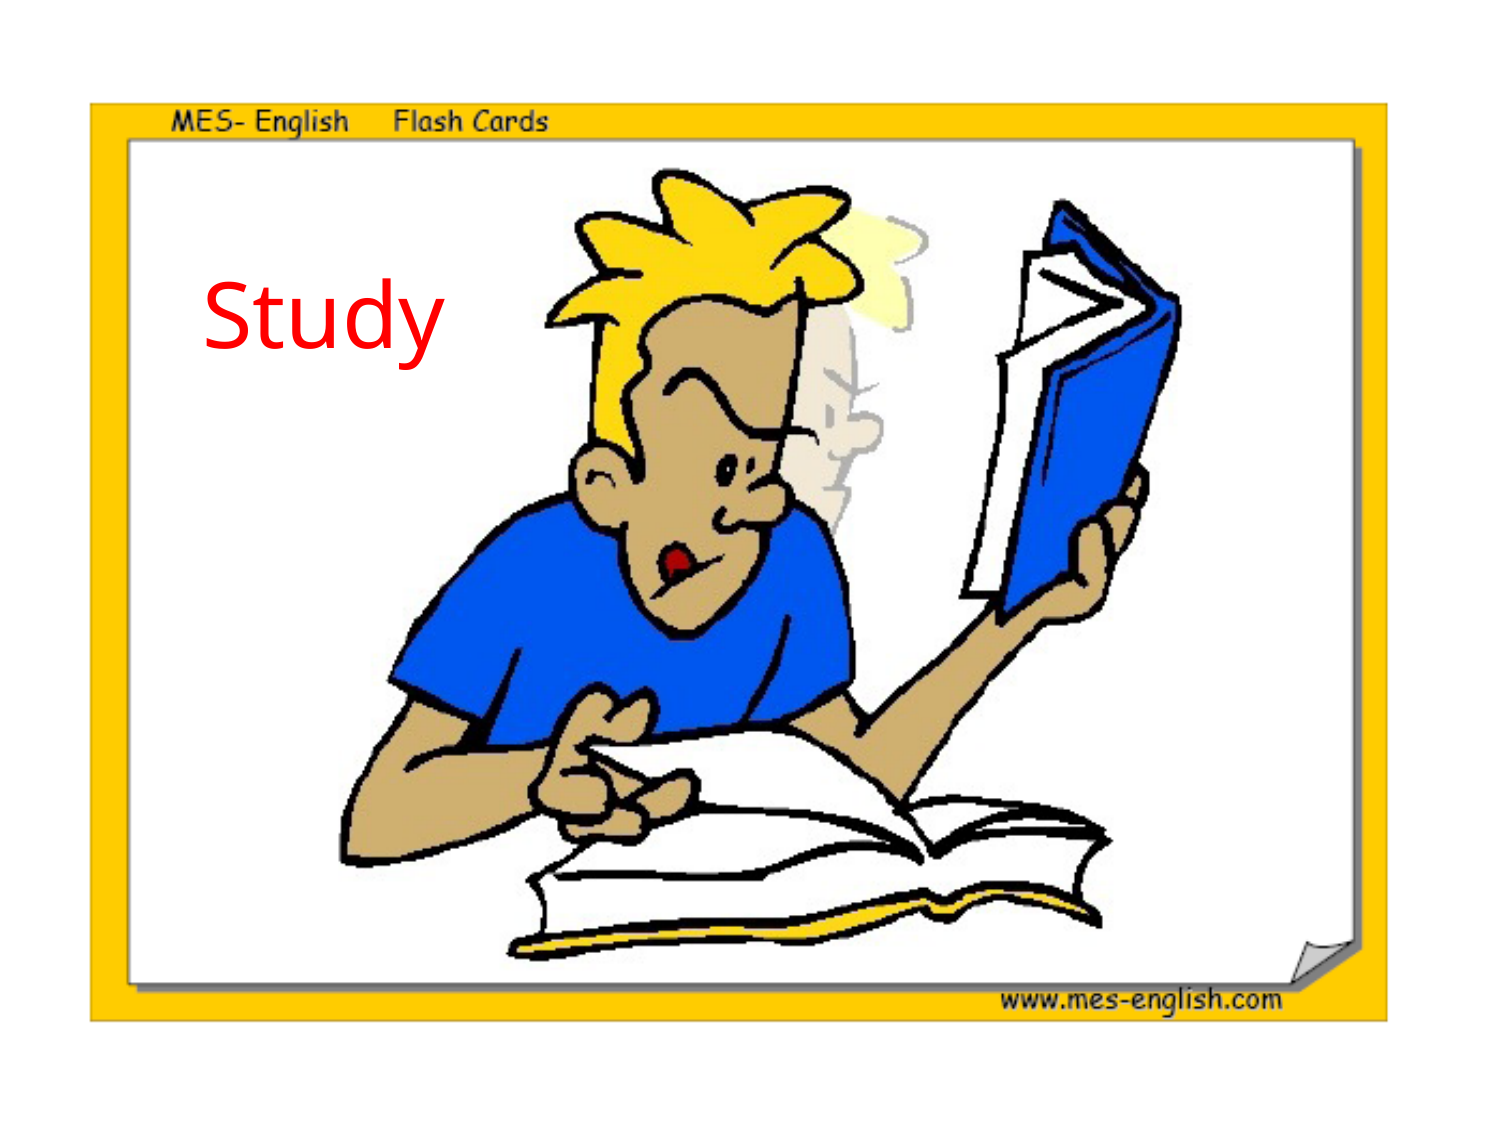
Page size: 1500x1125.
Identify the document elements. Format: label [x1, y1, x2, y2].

picture [67, 82, 1414, 1043]
